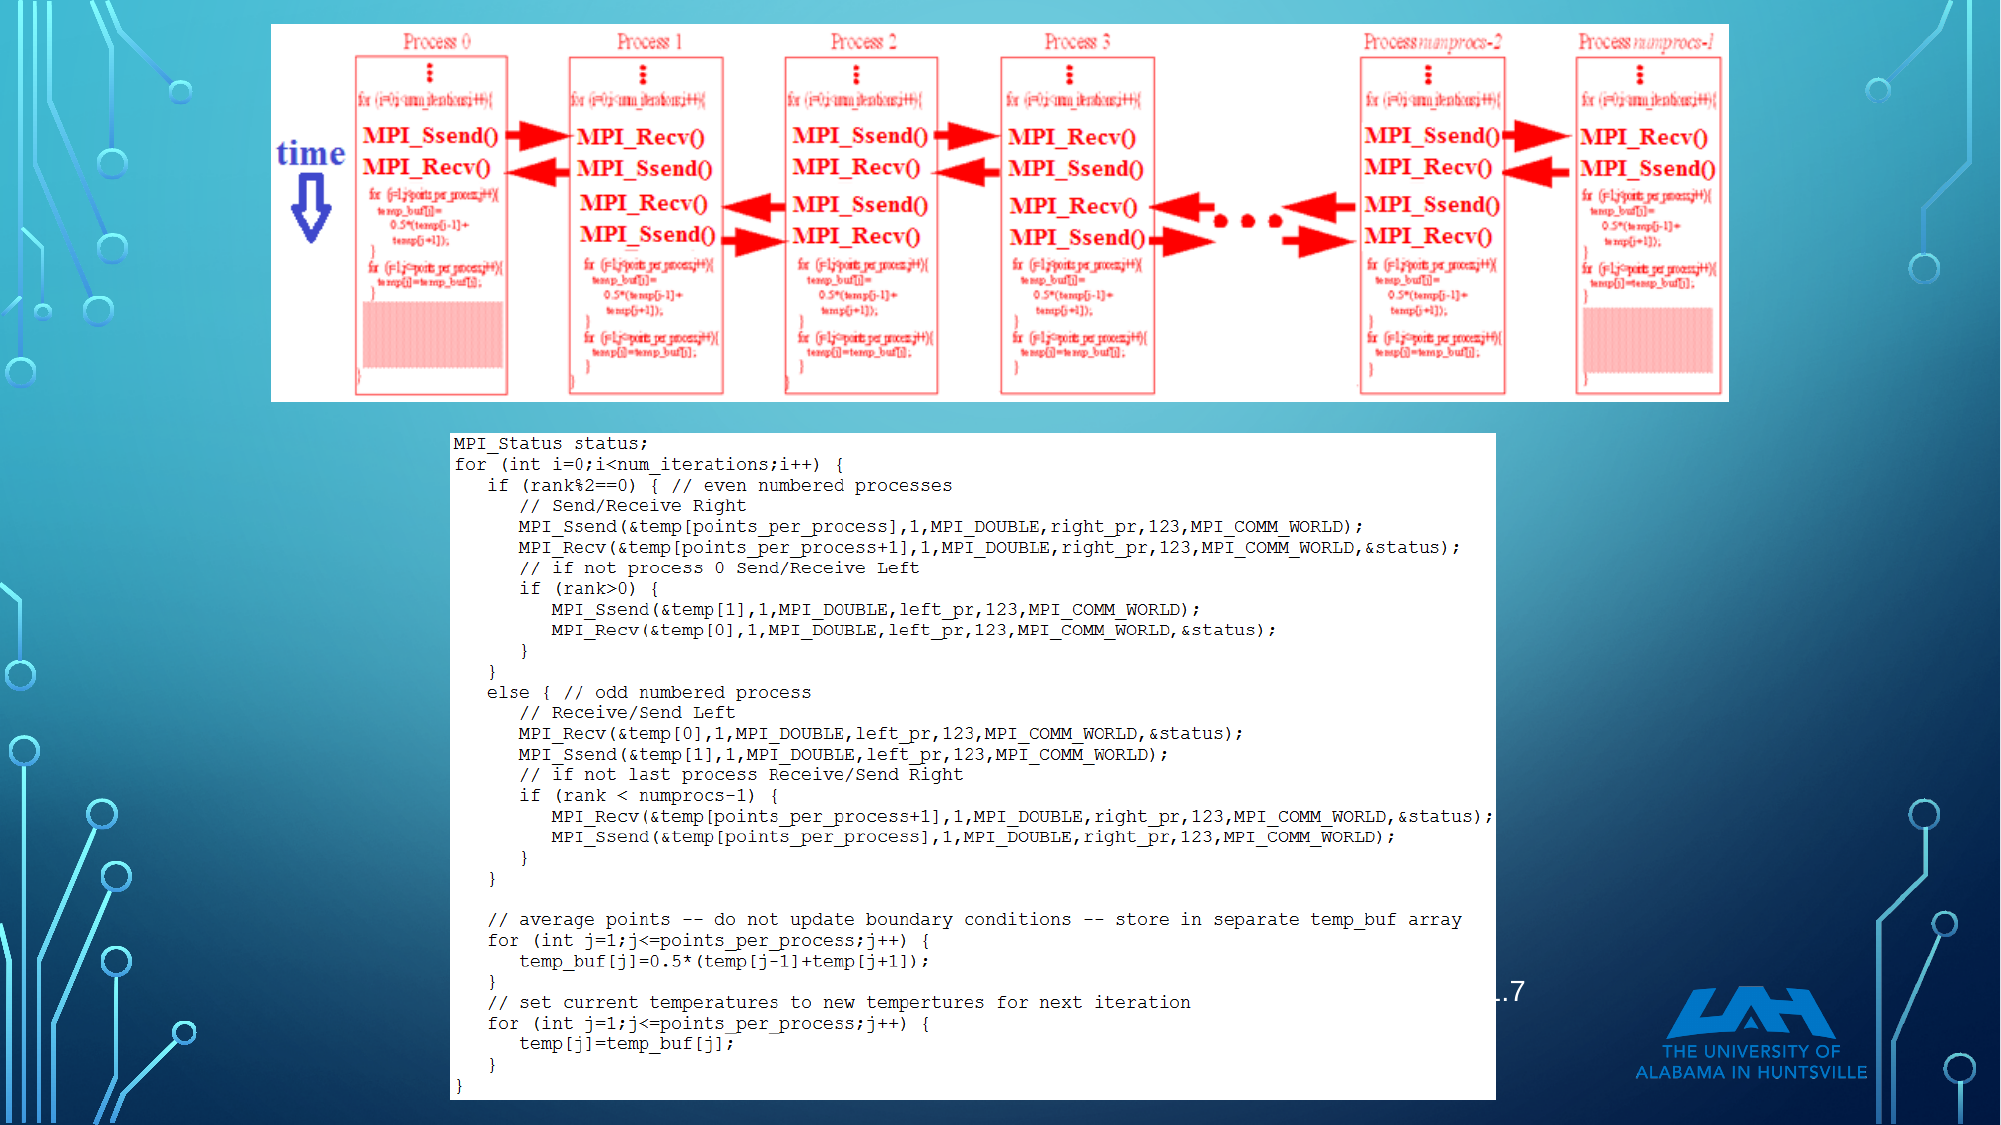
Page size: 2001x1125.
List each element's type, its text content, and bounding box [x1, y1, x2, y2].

picture [449, 433, 1496, 1100]
slide_number 1.7 [1496, 965, 1610, 1025]
picture [270, 24, 1730, 402]
picture [1603, 954, 1899, 1111]
